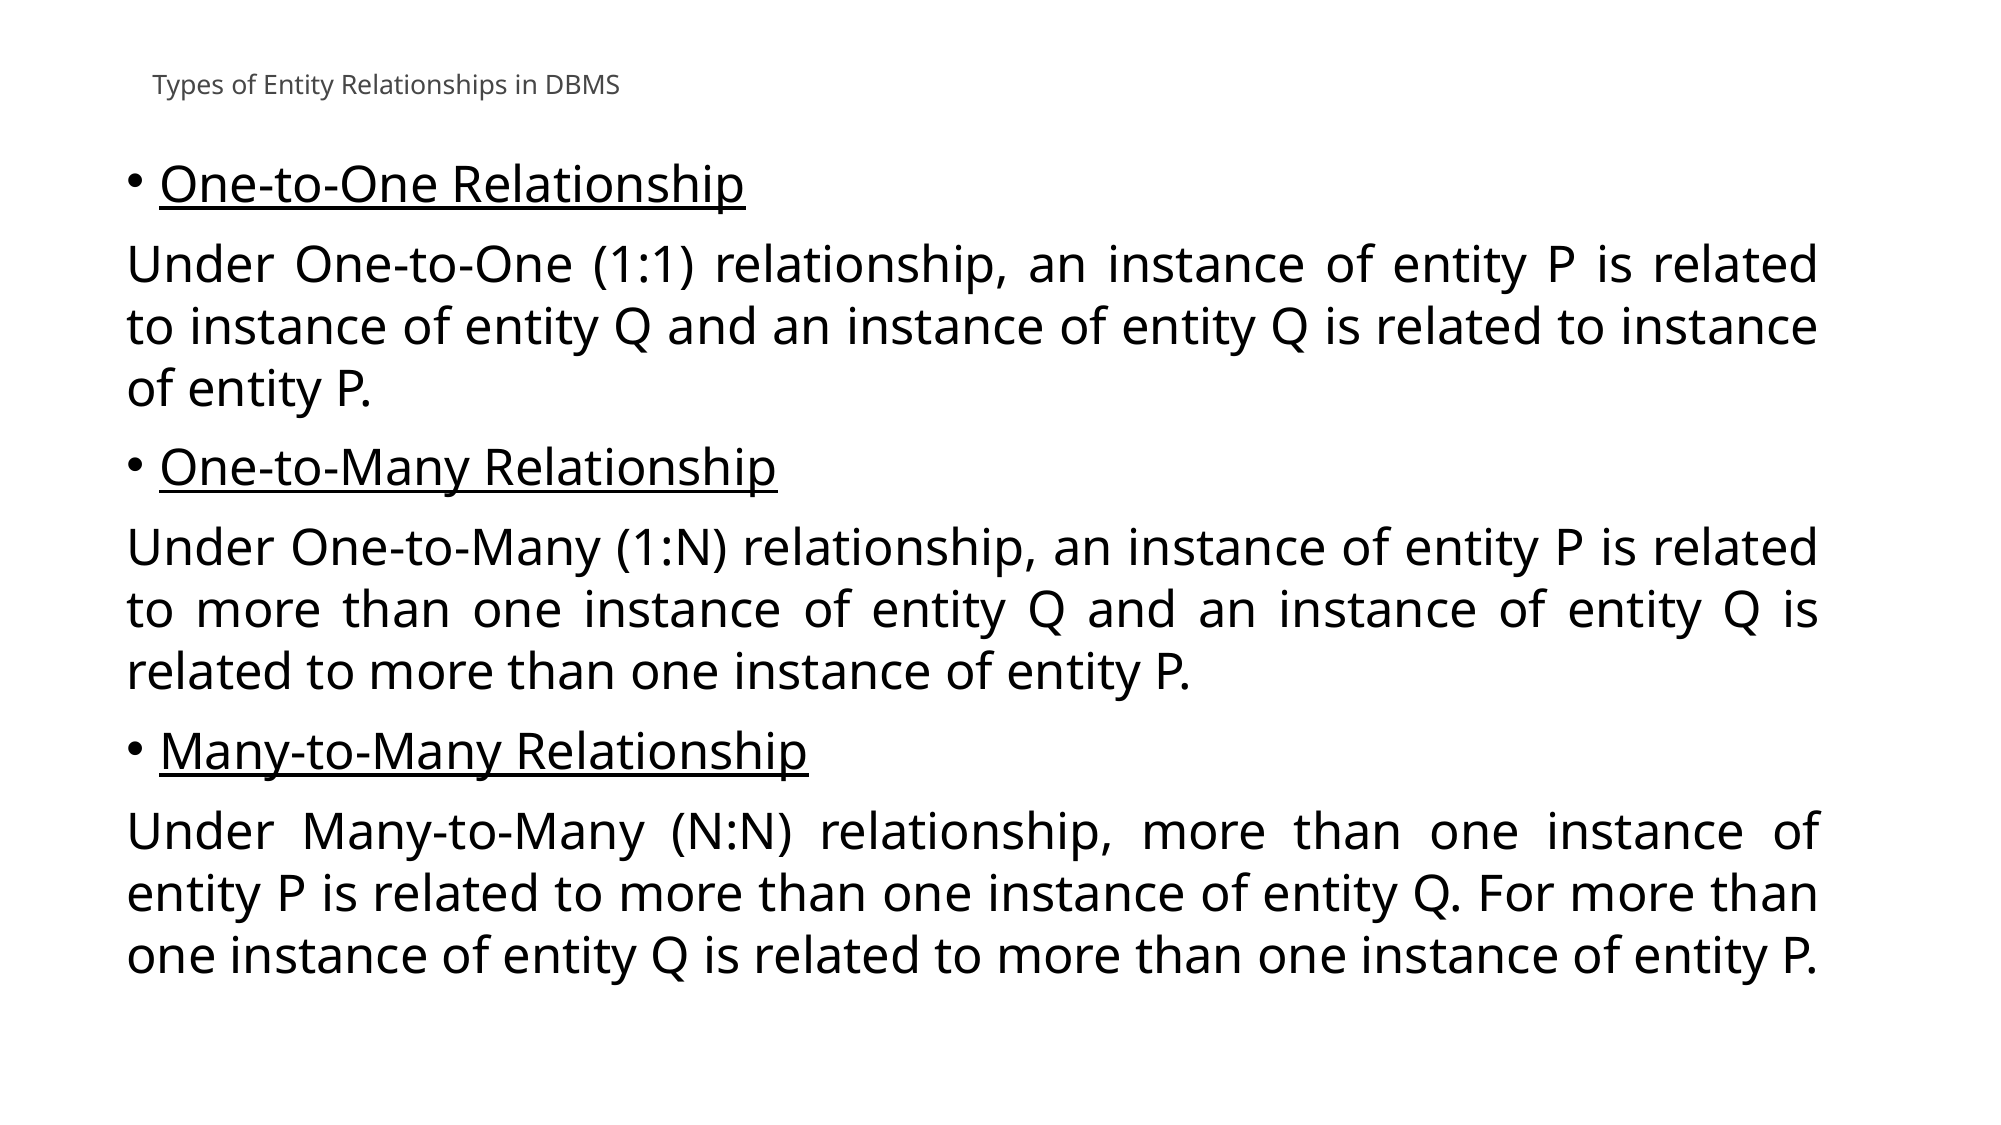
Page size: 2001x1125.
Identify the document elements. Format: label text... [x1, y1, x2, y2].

title Types of Entity Relationships in DBMS [137, 59, 1863, 146]
list One-to-One Relationship Under One-to-One (1:1) relationship, an instance of entity P is related to instance of entity Q and an instance of entity Q is related to instance of entity P. One-to-Many Relationship Under One-to-Many (1:N) relationship, an instance of entity P is related to more than one instance of entity Q and an instance of entity Q is related to more than one instance of entity P. Many-to-Many Relationship Under Many-to-Many (N:N) relationship, more than one instance of entity P is related to more than one instance of entity Q. For more than one instance of entity Q is related to more than one instance of entity P. [111, 145, 1837, 1066]
